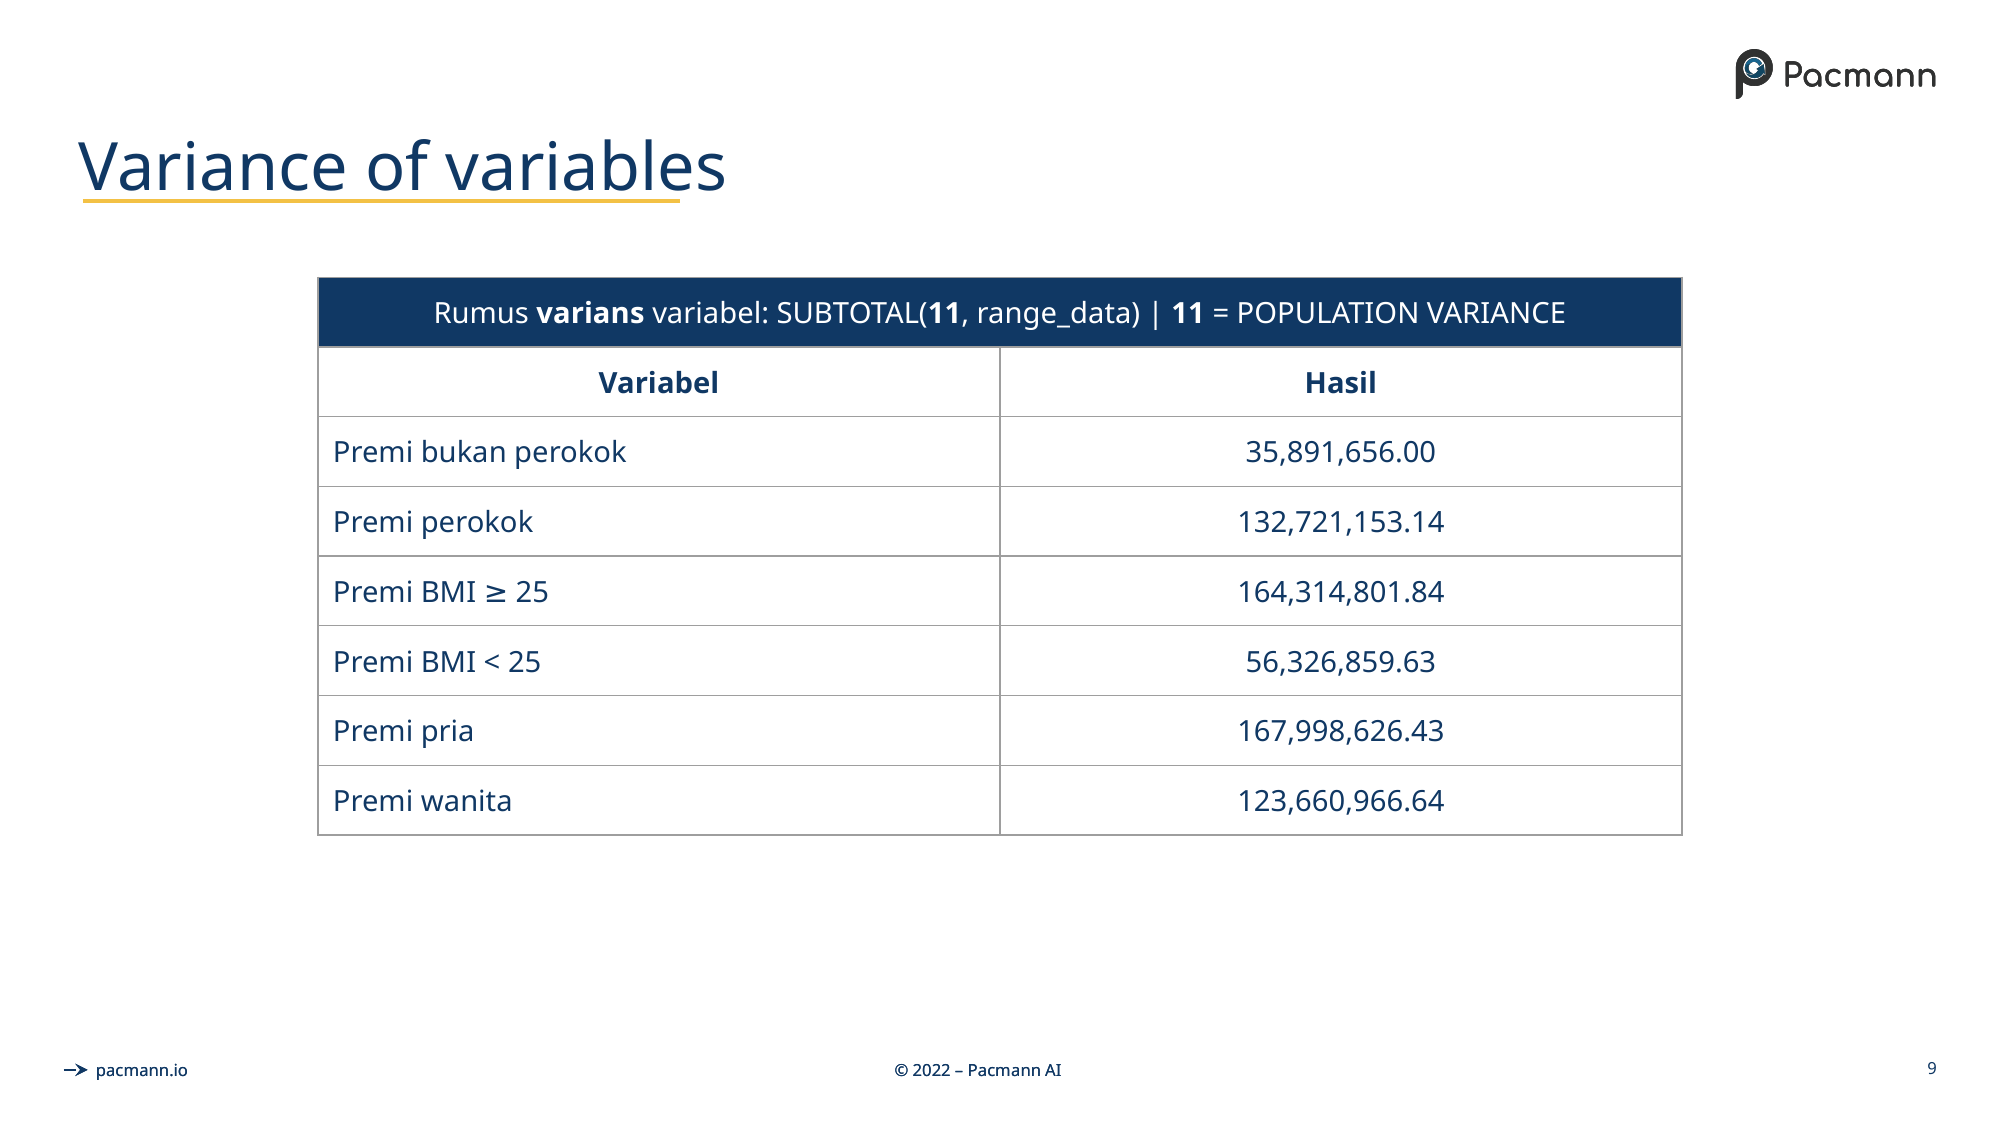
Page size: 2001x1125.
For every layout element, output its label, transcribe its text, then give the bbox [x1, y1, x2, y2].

table_cell Premi perokok [319, 487, 999, 555]
picture [1707, 36, 1966, 112]
table_cell Variabel [319, 348, 999, 416]
table_cell Premi BMI ≥ 25 [319, 557, 999, 625]
table_cell Premi pria [319, 696, 999, 765]
title Variance of variables [63, 59, 1935, 278]
table_cell 132,721,153.14 [1001, 487, 1681, 555]
table_cell Premi bukan perokok [319, 417, 999, 486]
table_cell 164,314,801.84 [1001, 557, 1681, 625]
table_cell 123,660,966.64 [1001, 766, 1681, 834]
table_header Rumus varians variabel: SUBTOTAL(11, range_data) | 11 = POPULATION VARIANCE [319, 278, 1681, 346]
table_cell 167,998,626.43 [1001, 696, 1681, 765]
table_cell 56,326,859.63 [1001, 626, 1681, 695]
table_cell Premi wanita [319, 766, 999, 834]
table_cell Premi BMI < 25 [319, 626, 999, 695]
table_cell 35,891,656.00 [1001, 417, 1681, 486]
table_cell Hasil [1001, 348, 1681, 416]
